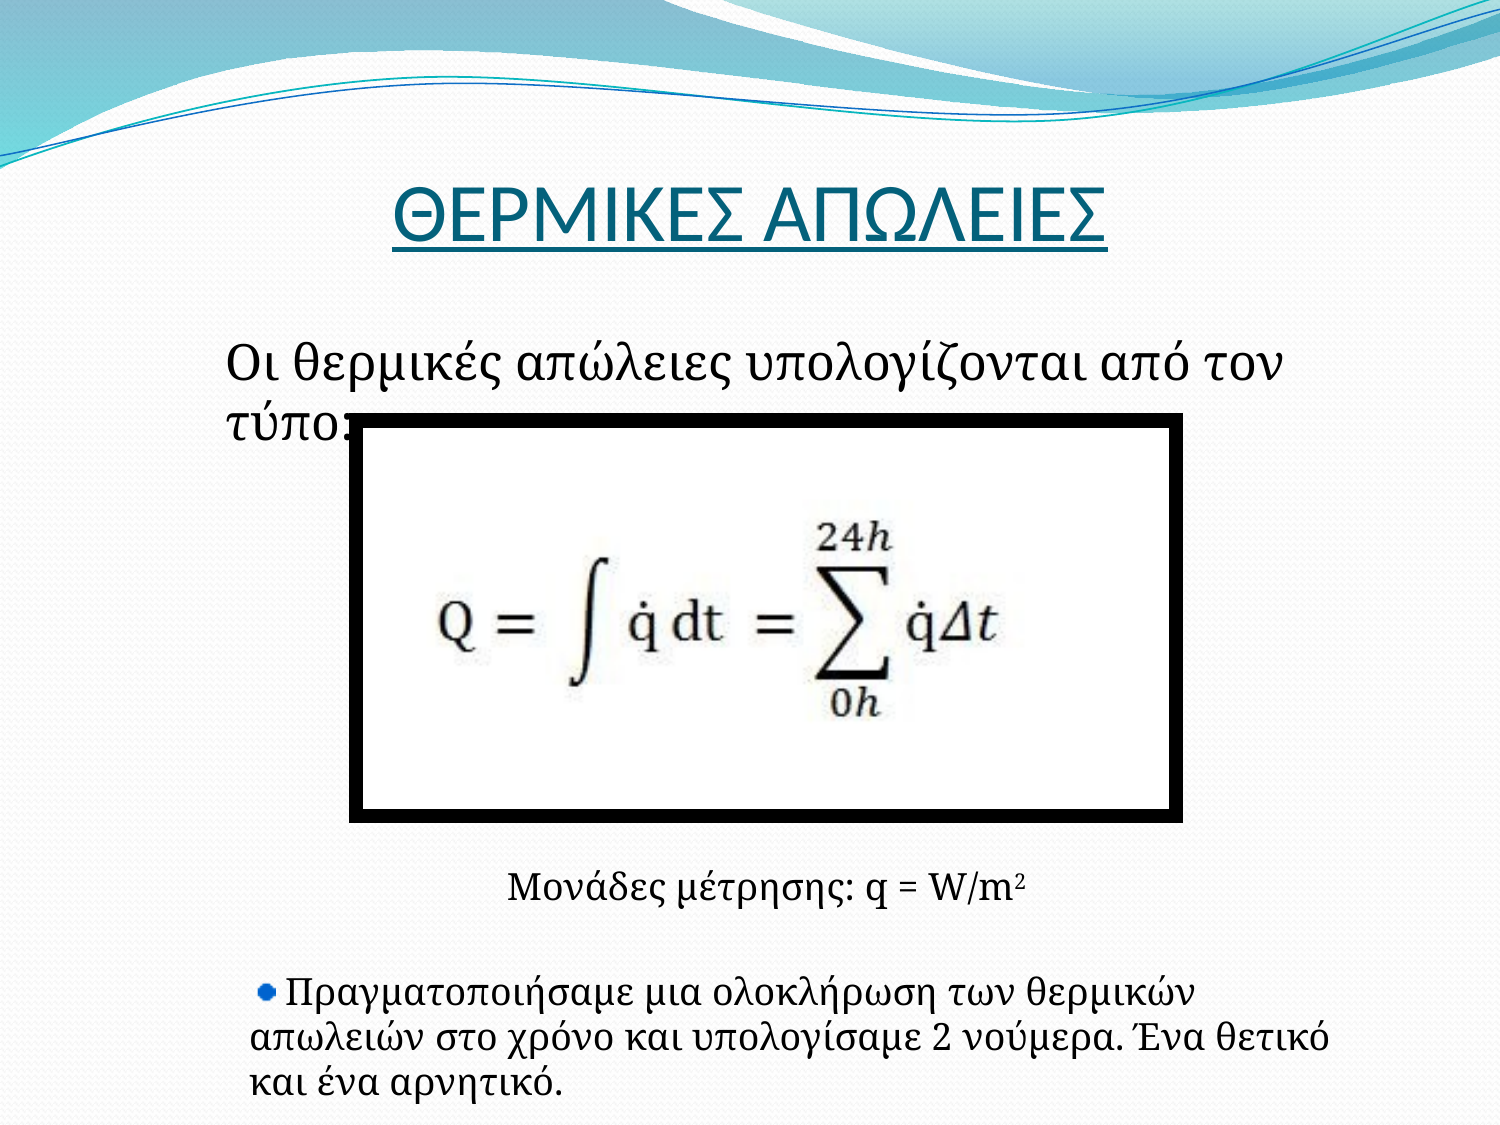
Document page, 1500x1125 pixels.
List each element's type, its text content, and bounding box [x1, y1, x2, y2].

text_box Μονάδες μέτρησης: q = W/m2 [492, 855, 1243, 916]
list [363, 427, 1170, 809]
picture [249, 977, 276, 1004]
text_box Οι θερμικές απώλειες υπολογίζονται από τον τύπο: [210, 322, 1348, 458]
text_box Πραγματοποιήσαμε μια ολοκλήρωση των θερμικών απωλειών στο χρόνο και υπολογίσαμε 2 νούμερα. Ένα θετικό και ένα αρνητικό. [234, 960, 1360, 1111]
title ΘΕΡΜΙΚΕΣ ΑΠΩΛΕΙΕΣ [75, 70, 1425, 258]
